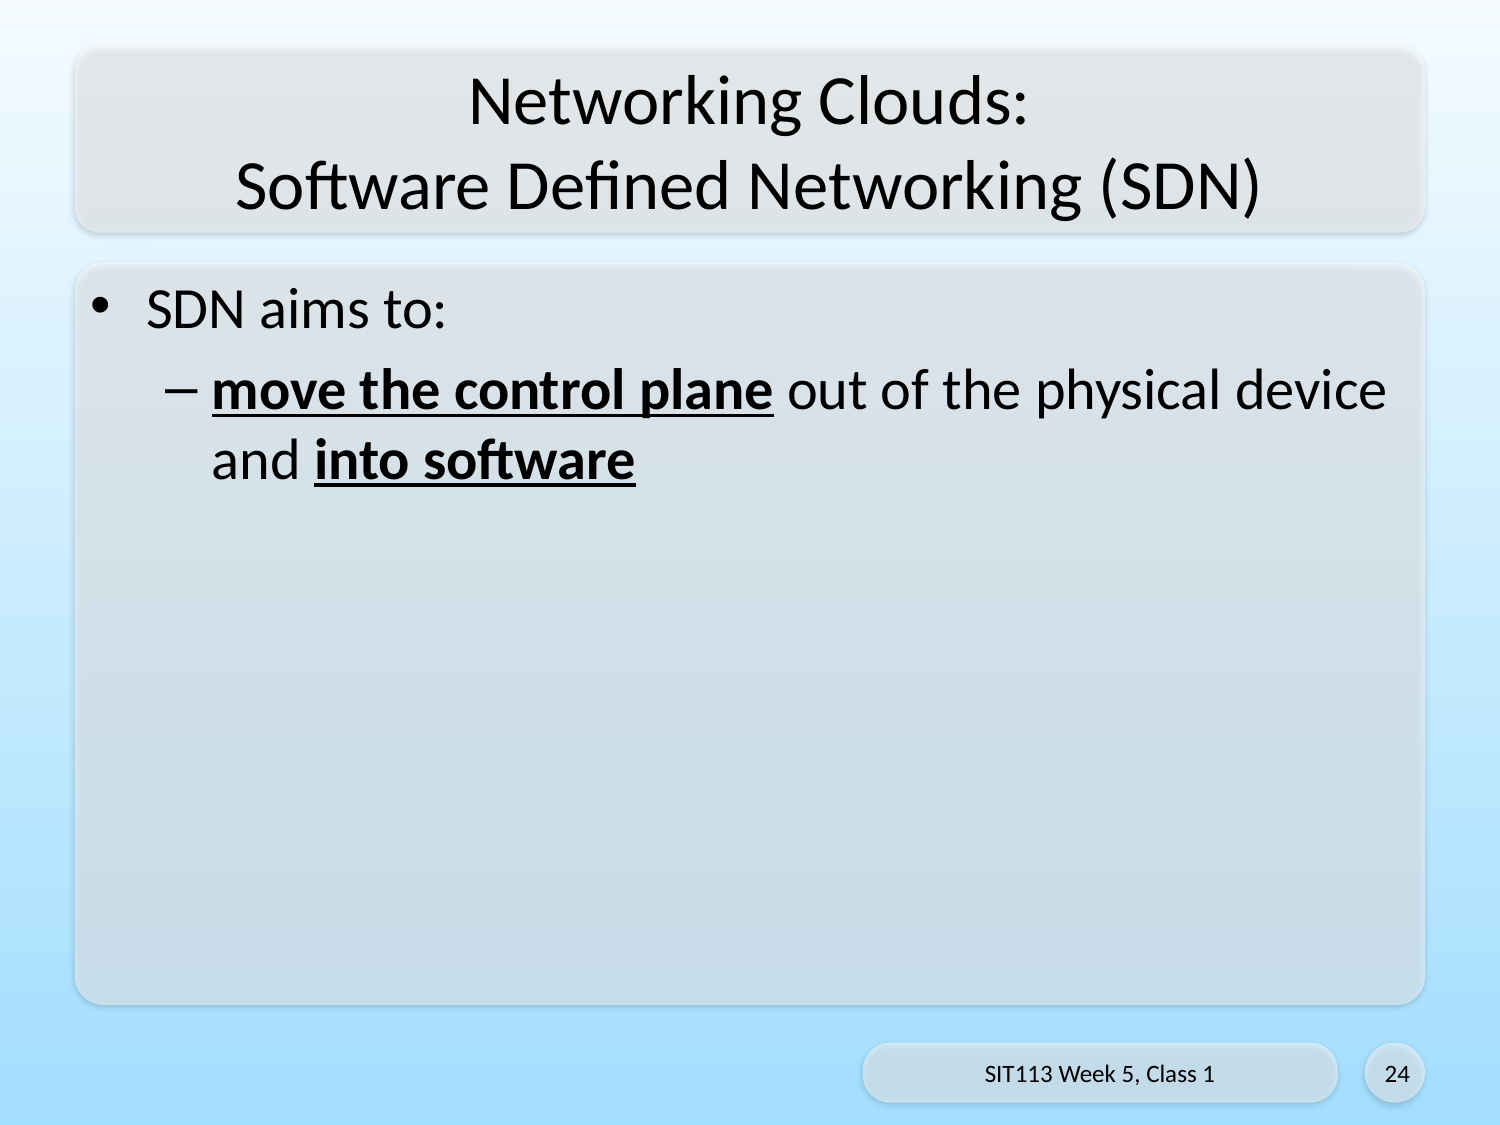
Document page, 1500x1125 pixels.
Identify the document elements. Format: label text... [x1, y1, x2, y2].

slide_number 24 [1364, 1042, 1425, 1103]
footer SIT113 Week 5, Class 1 [862, 1042, 1338, 1103]
list SDN aims to: move the control plane out of the physical device and into software [75, 262, 1425, 1005]
title Networking Clouds: Software Defined Networking (SDN) [75, 45, 1425, 233]
